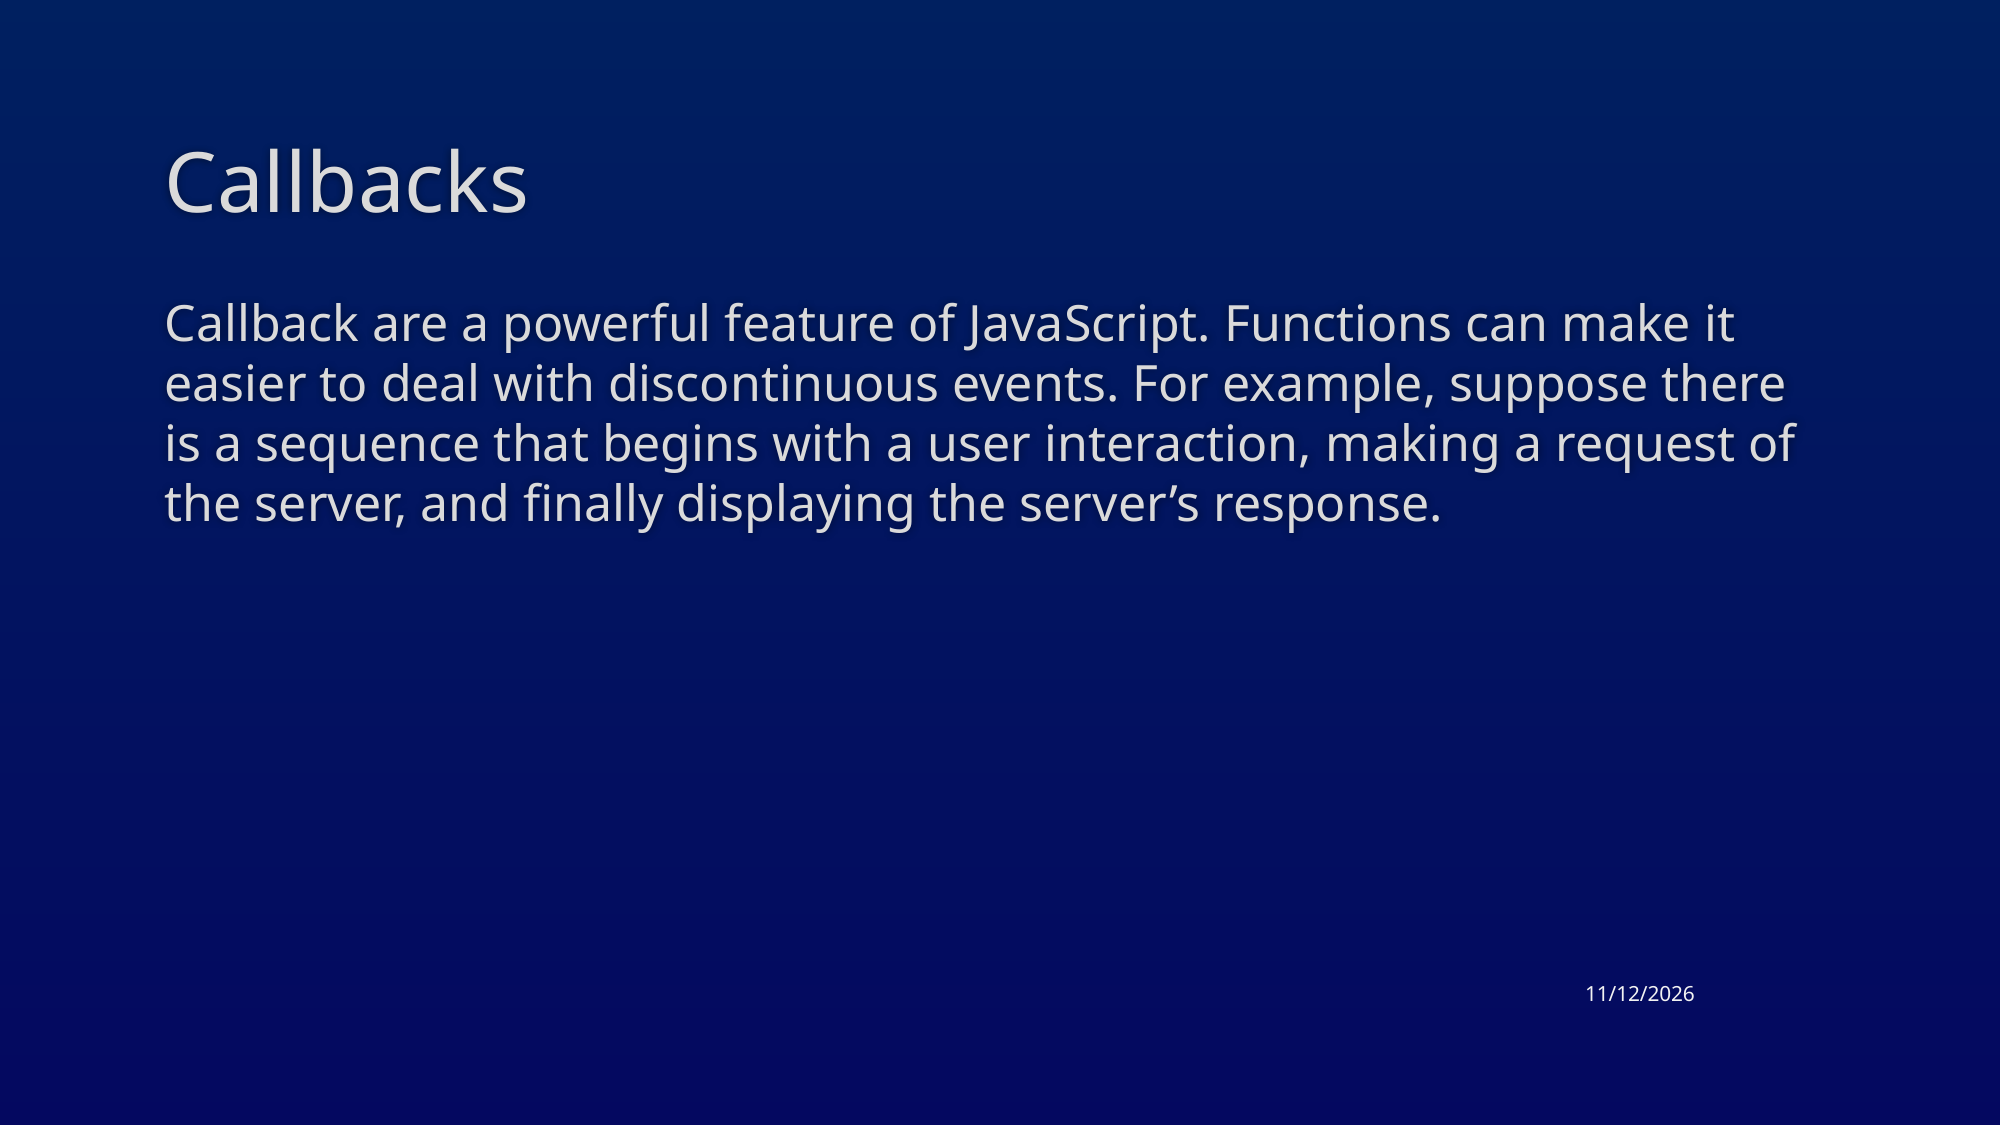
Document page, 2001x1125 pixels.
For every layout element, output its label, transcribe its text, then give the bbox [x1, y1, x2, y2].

list Callback are a powerful feature of JavaScript. Functions can make it easier to deal with discontinuous events. For example, suppose there is a sequence that begins with a user interaction, making a request of the server, and finally displaying the server’s response. [149, 284, 1849, 1025]
title Callbacks [149, 99, 1849, 260]
